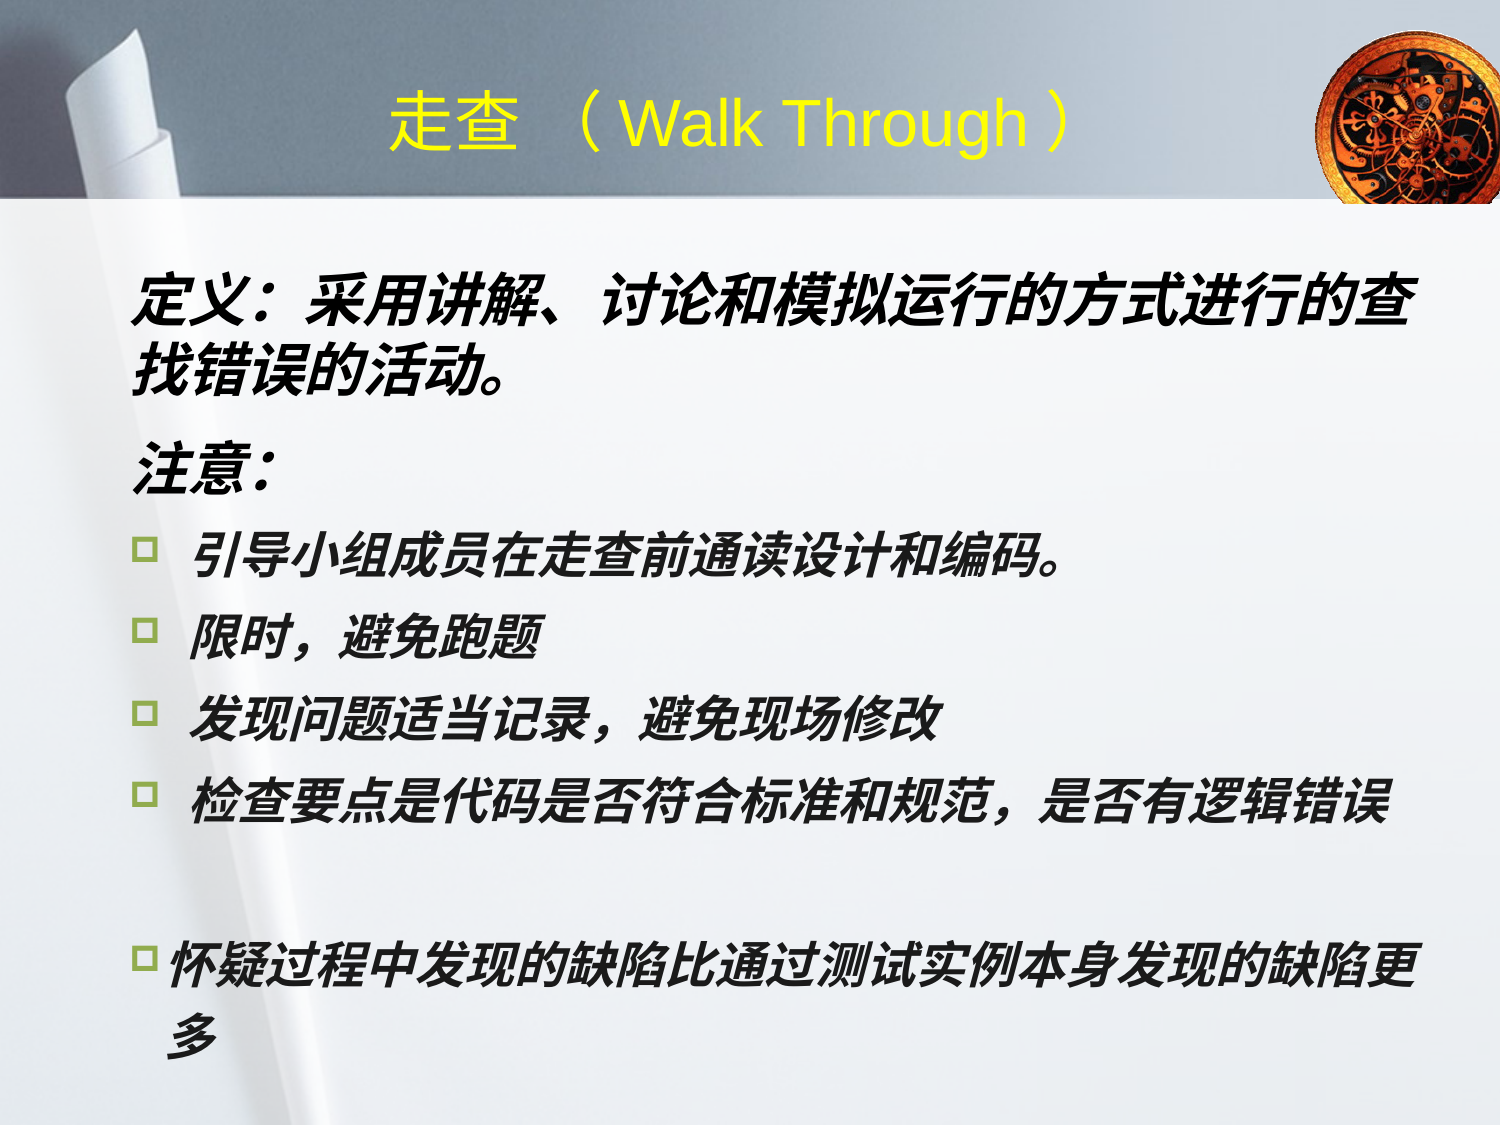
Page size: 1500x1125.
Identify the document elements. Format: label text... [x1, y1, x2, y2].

picture [0, 0, 1500, 204]
text_box 定义：采用讲解、讨论和模拟运行的方式进行的查找错误的活动。 注意： 引导小组成员在走查前通读设计和编码。 限时，避免跑题 发现问题适当记录，避免现场修改 检查要点是代码是否符合标准和规范，是否有逻辑错误 怀疑过程中发现的缺陷比通过测试实例本身发现的缺陷更多 [114, 255, 1432, 1125]
title 走查 （Walk Through） [218, 66, 1282, 173]
